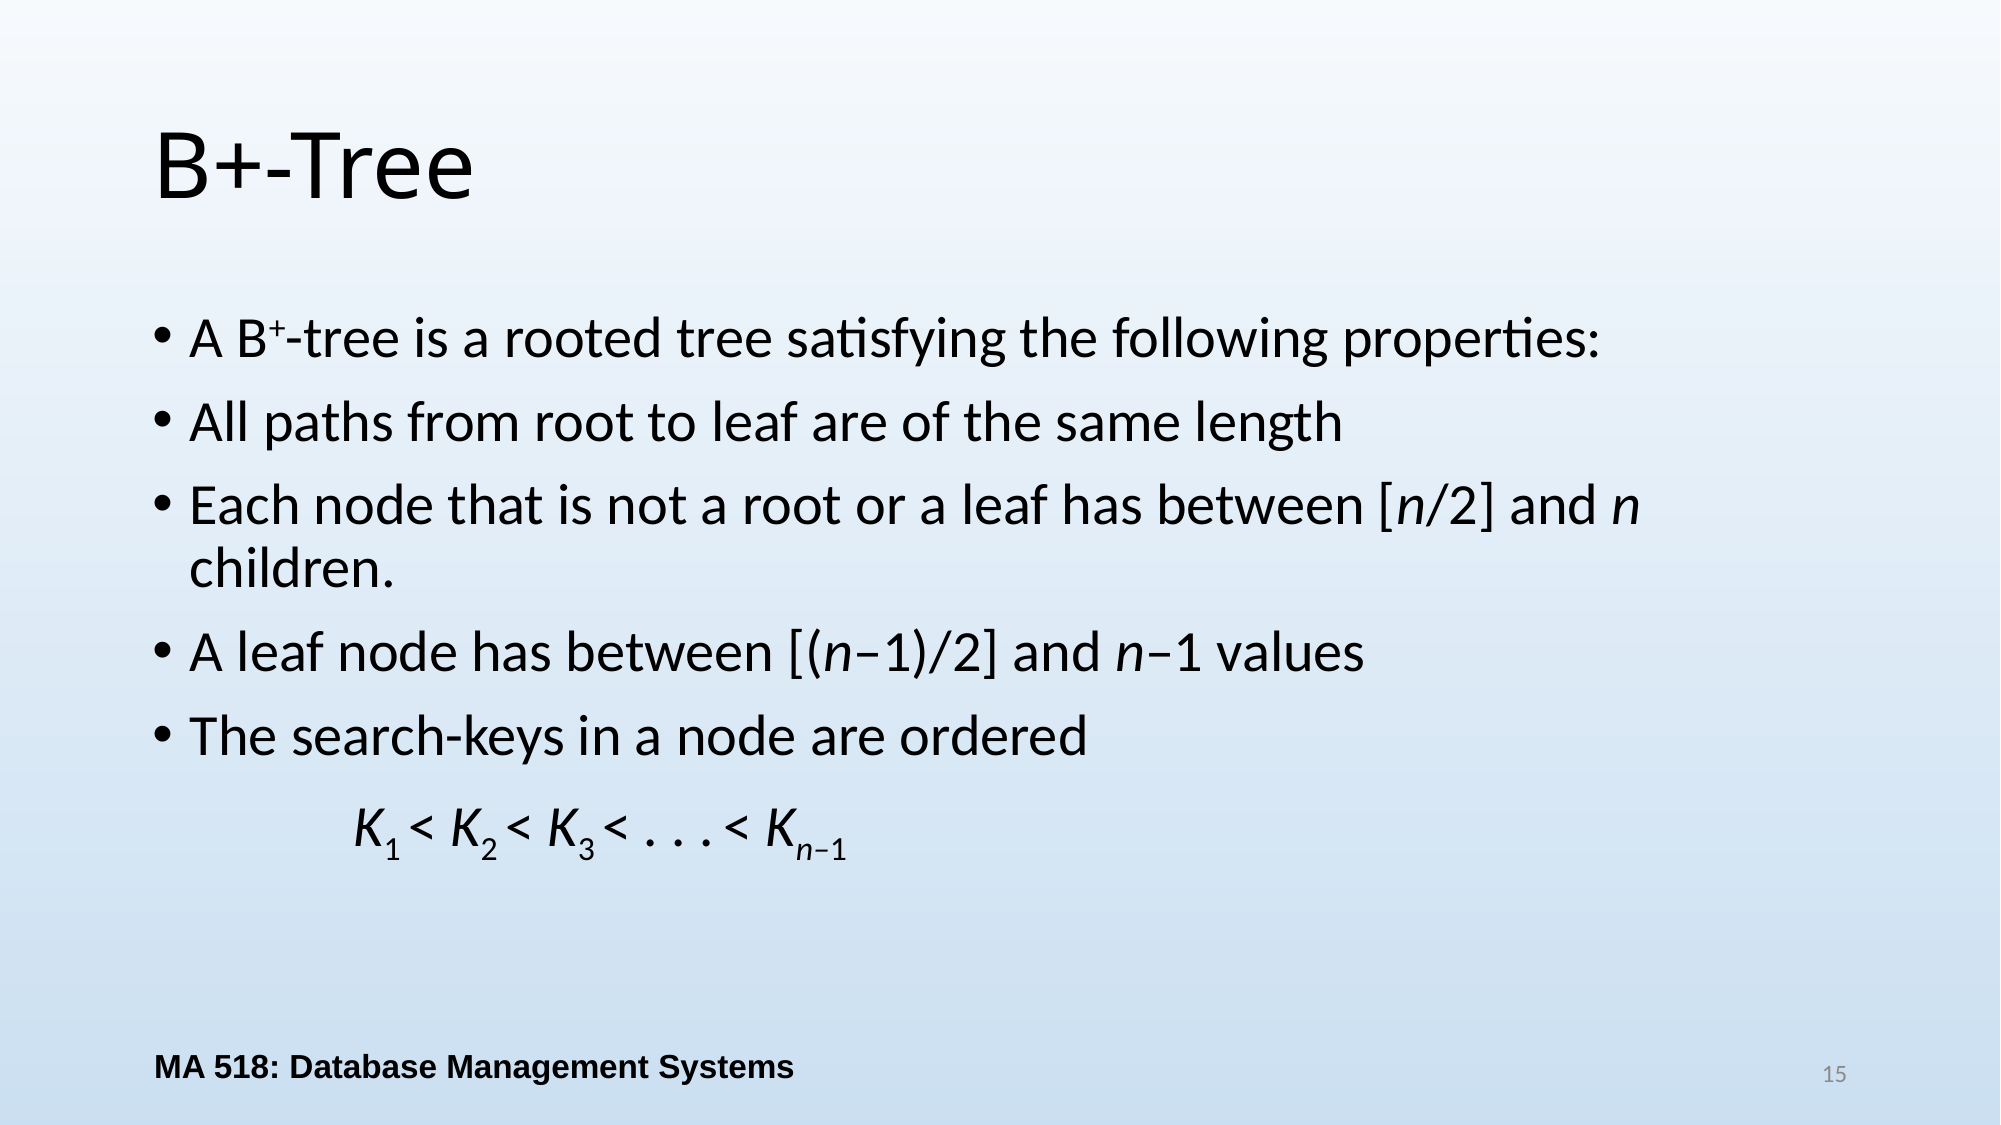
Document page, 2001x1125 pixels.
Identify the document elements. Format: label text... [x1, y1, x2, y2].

list A B+-tree is a rooted tree satisfying the following properties: All paths from root to leaf are of the same length Each node that is not a root or a leaf has between [n/2] and n children. A leaf node has between [(n–1)/2] and n–1 values The search-keys in a node are ordered K1 < K2 < K3 < . . . < Kn–1 [137, 299, 1863, 1014]
title B+-Tree [137, 59, 1863, 278]
footer MA 518: Database Management Systems [137, 1035, 813, 1096]
slide_number 15 [1412, 1042, 1863, 1103]
